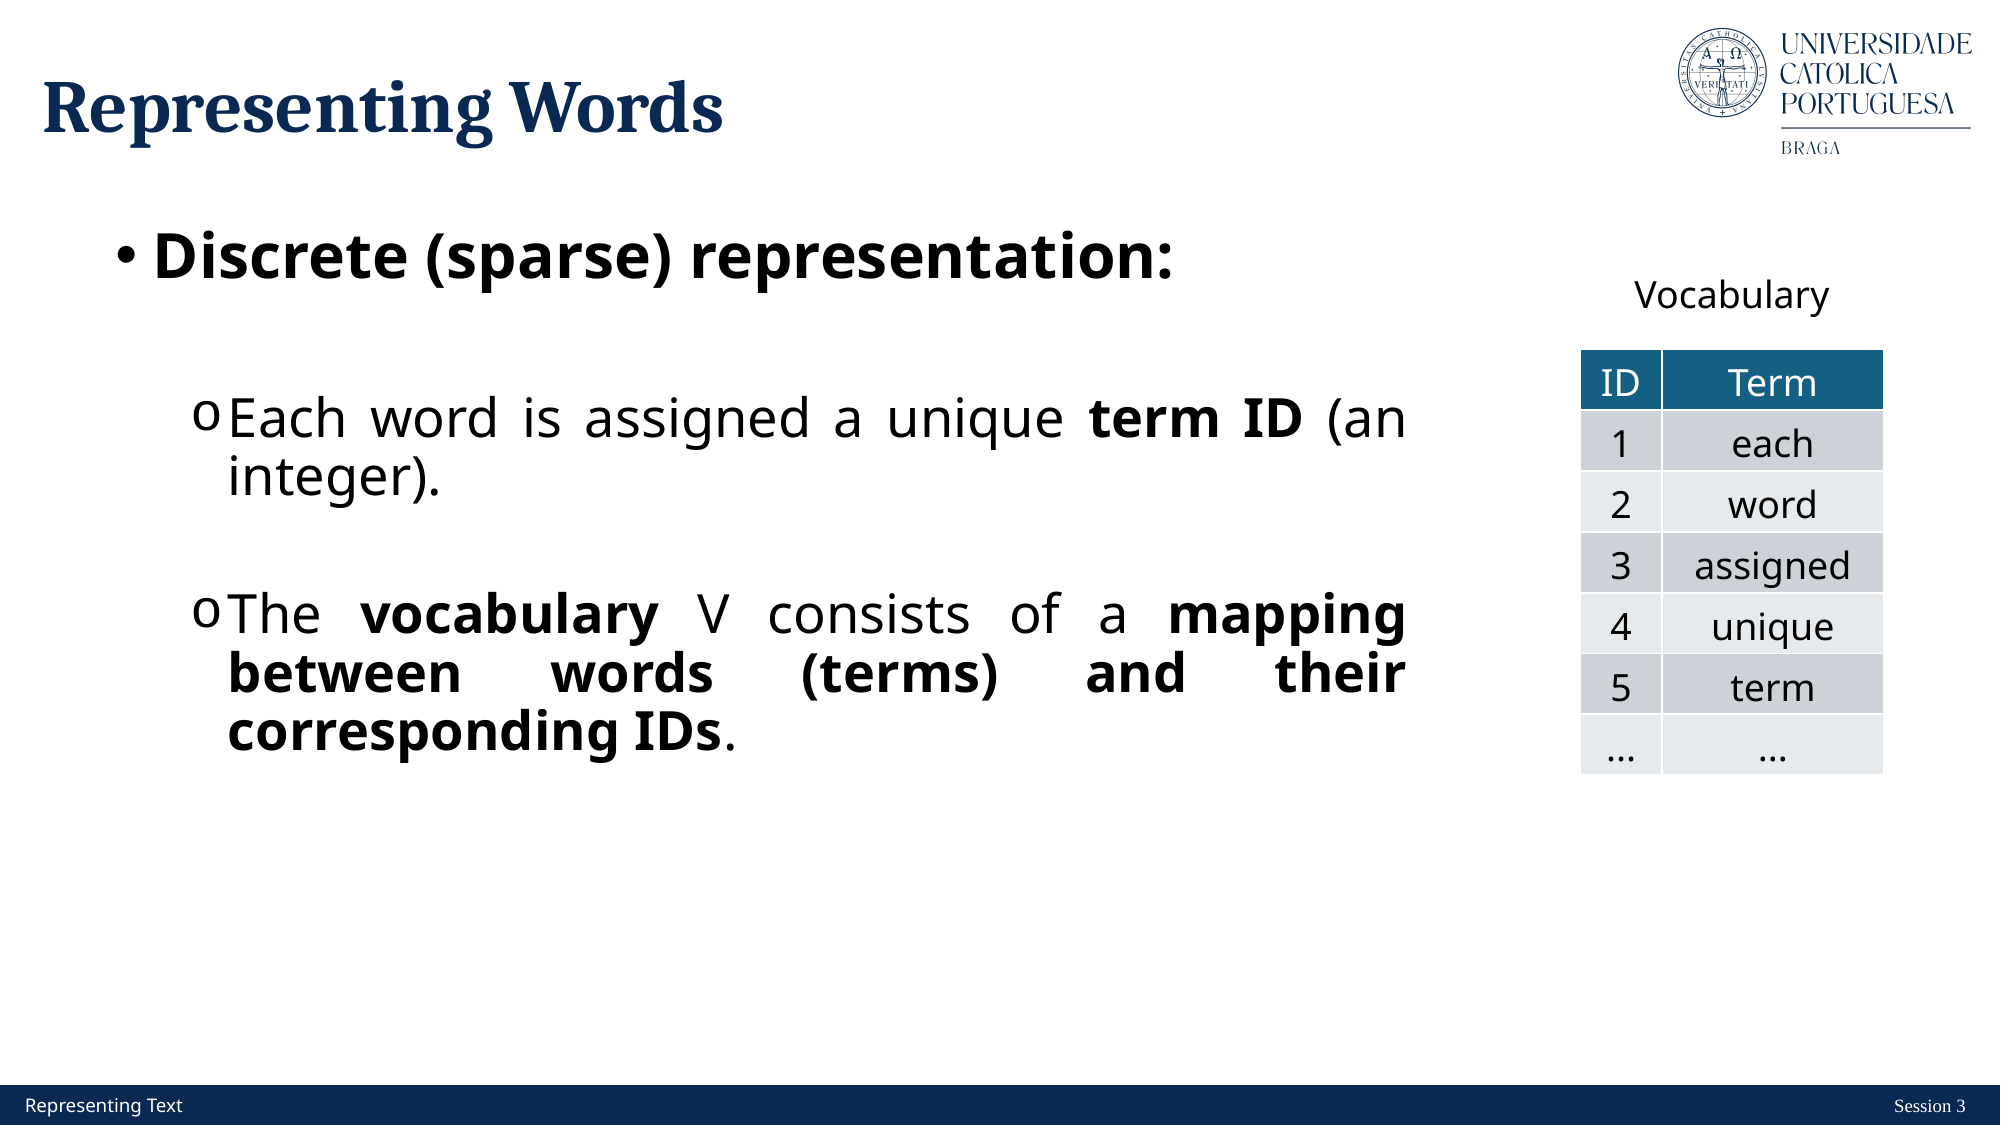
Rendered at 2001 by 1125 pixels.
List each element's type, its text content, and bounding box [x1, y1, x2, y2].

text_box Representing Text [9, 1086, 865, 1125]
table_cell each [1663, 411, 1883, 470]
table_cell ... [1663, 715, 1883, 774]
table_cell 3 [1581, 533, 1661, 592]
table_cell 2 [1581, 472, 1661, 531]
text_box [0, 1085, 2000, 1125]
table_cell word [1663, 472, 1883, 531]
title Representing Words [27, 0, 1753, 218]
table_cell ... [1581, 715, 1661, 774]
picture [1672, 18, 1982, 163]
table_cell 5 [1581, 654, 1661, 713]
table_cell 1 [1581, 411, 1661, 470]
table_header ID [1581, 350, 1661, 409]
table_cell assigned [1663, 533, 1883, 592]
table_cell unique [1663, 594, 1883, 653]
text_box Discrete (sparse) representation: Each word is assigned a unique term ID (an integer). The vocabulary V consists of a mapping between words (terms) and their corresponding IDs. [100, 216, 1423, 1046]
table_cell 4 [1581, 594, 1661, 653]
text_box Session 3 [865, 1086, 1981, 1125]
text_box Vocabulary [1606, 263, 1857, 324]
table_header Term [1663, 350, 1883, 409]
table_cell term [1663, 654, 1883, 713]
